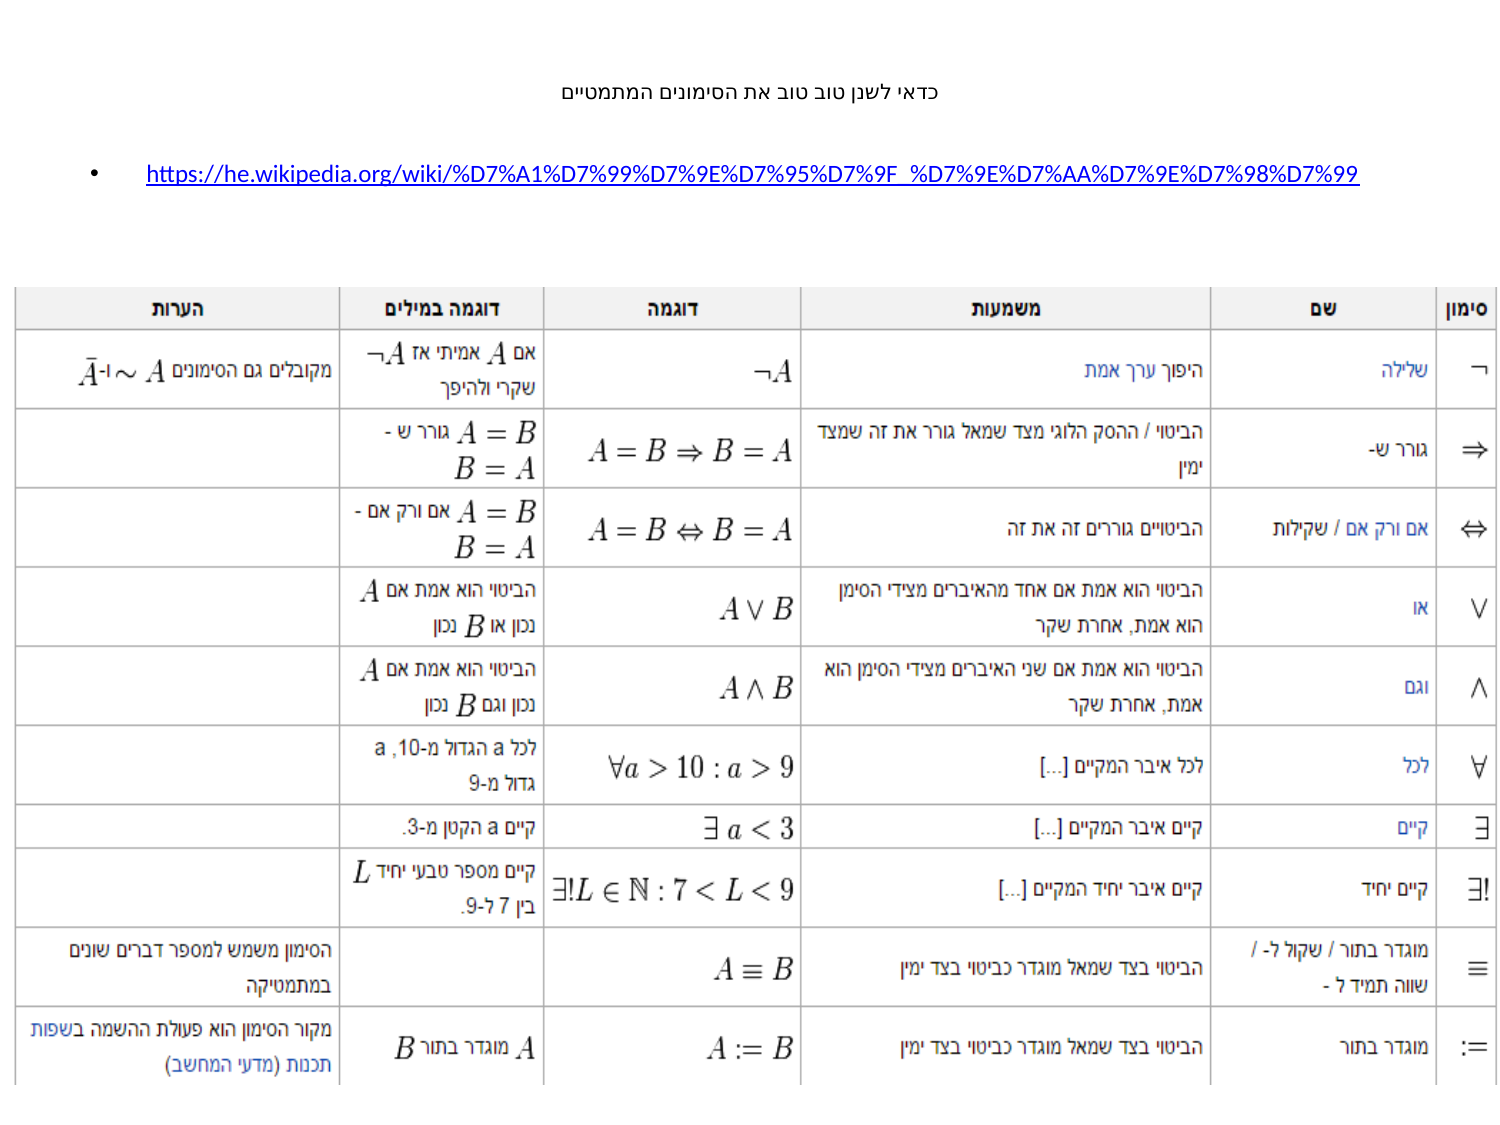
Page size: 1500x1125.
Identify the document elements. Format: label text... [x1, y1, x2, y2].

picture [12, 287, 1500, 1085]
list https://he.wikipedia.org/wiki/%D7%A1%D7%99%D7%9E%D7%95%D7%9F_%D7%9E%D7%AA%D7%9E%D7%98%D7%99 [75, 149, 1425, 285]
title כדאי לשנן טוב טוב את הסימונים המתמטיים [75, 45, 1425, 138]
